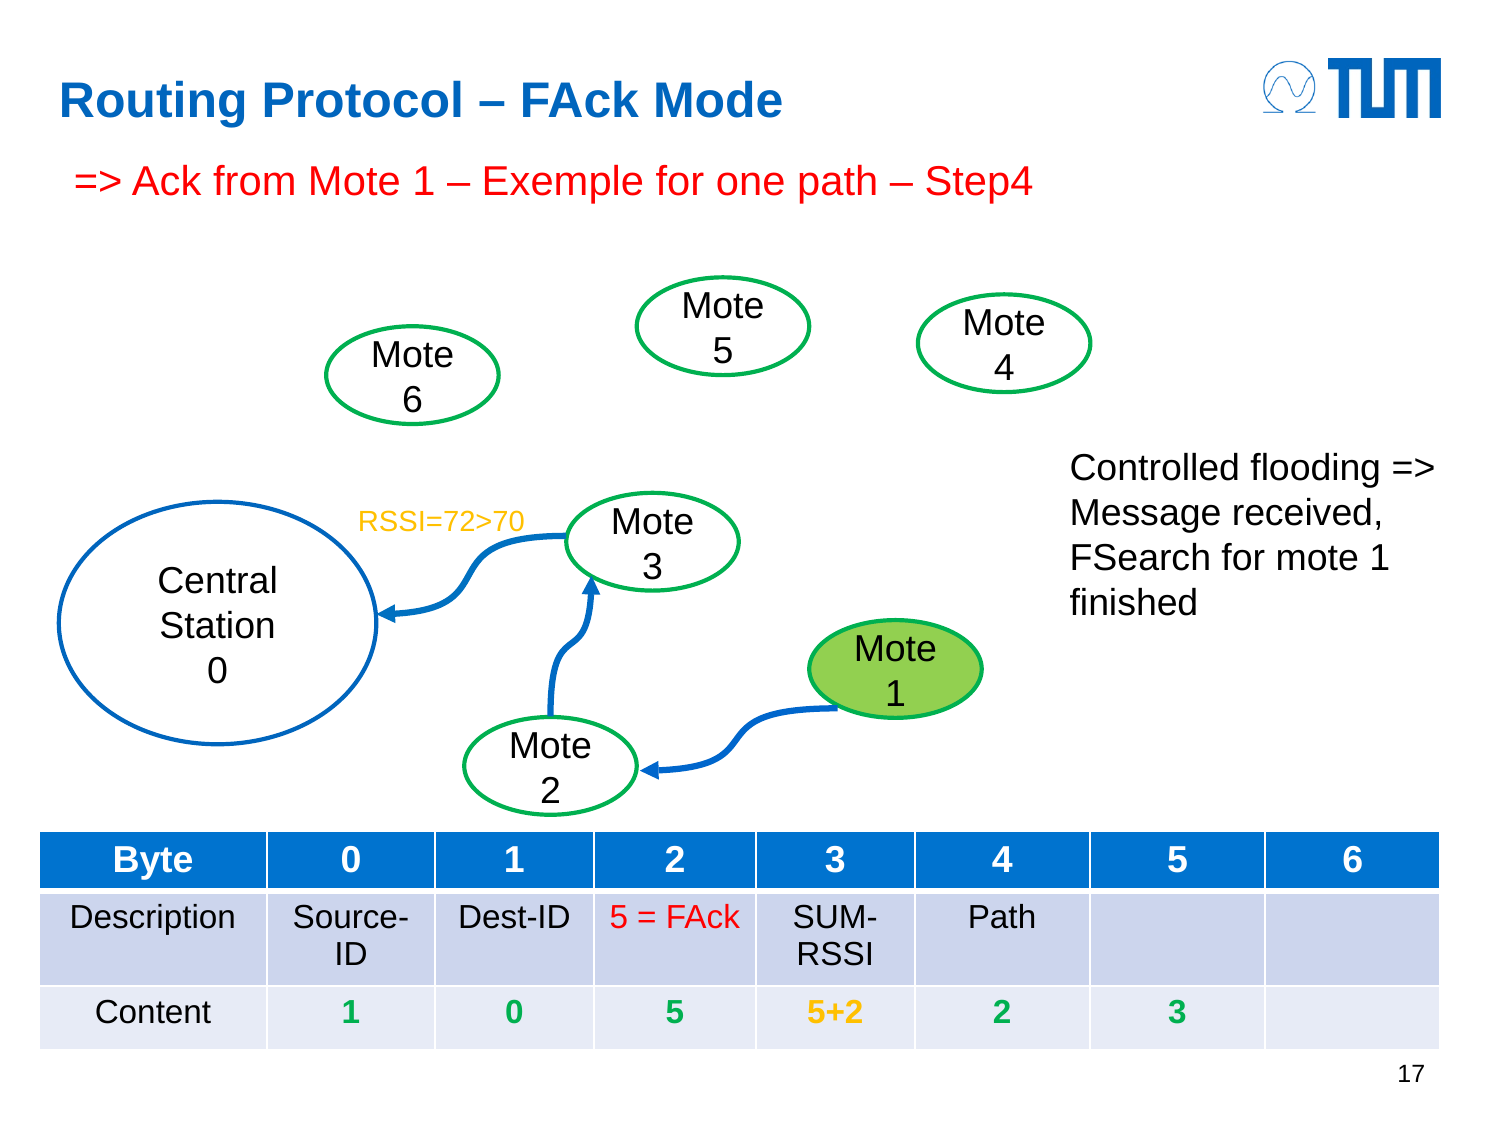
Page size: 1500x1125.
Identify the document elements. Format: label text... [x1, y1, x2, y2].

table_header 5 [1091, 832, 1264, 888]
table_cell [1266, 894, 1439, 985]
table_header Byte [40, 832, 266, 888]
table_cell 5 = FAck [595, 894, 755, 985]
text_box Mote 2 [462, 714, 639, 817]
text_box Mote 4 [915, 292, 1093, 395]
table_cell Source-ID [268, 894, 434, 985]
title Routing Protocol – FAck Mode [58, 59, 1235, 120]
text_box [500, 625, 642, 667]
picture [1259, 57, 1319, 117]
table_cell Description [40, 894, 266, 985]
text_box Mote 3 [565, 490, 741, 593]
table_header 6 [1266, 832, 1439, 888]
table_cell [1091, 894, 1264, 985]
table_header 2 [595, 832, 755, 888]
table_cell SUM-RSSI [757, 894, 914, 985]
table_cell 5+2 [757, 987, 914, 1049]
table_cell [1266, 987, 1439, 1049]
table_header 0 [268, 832, 434, 888]
text_box Mote 5 [634, 275, 812, 378]
table_cell Dest-ID [436, 894, 593, 985]
text_box => Ack from Mote 1 – Exemple for one path – Step4 [58, 146, 1049, 212]
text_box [707, 640, 771, 839]
table_cell 3 [1091, 987, 1264, 1049]
table_header 3 [757, 832, 914, 888]
slide_number 17 [1090, 1050, 1441, 1103]
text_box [376, 535, 567, 615]
text_box RSSI=72>70 [343, 494, 541, 545]
text_box Mote 6 [324, 324, 501, 427]
table_cell 2 [916, 987, 1089, 1049]
table_header 4 [916, 832, 1089, 888]
table_cell 5 [595, 987, 755, 1049]
text_box Controlled flooding => Message received, FSearch for mote 1 finished [1054, 435, 1476, 631]
table_cell Content [40, 987, 266, 1049]
picture [1328, 58, 1441, 118]
text_box Mote 1 [807, 617, 984, 720]
table_cell 1 [268, 987, 434, 1049]
table_cell Path [916, 894, 1089, 985]
text_box Central Station 0 [56, 499, 379, 747]
table_cell 0 [436, 987, 593, 1049]
table_header 1 [436, 832, 593, 888]
